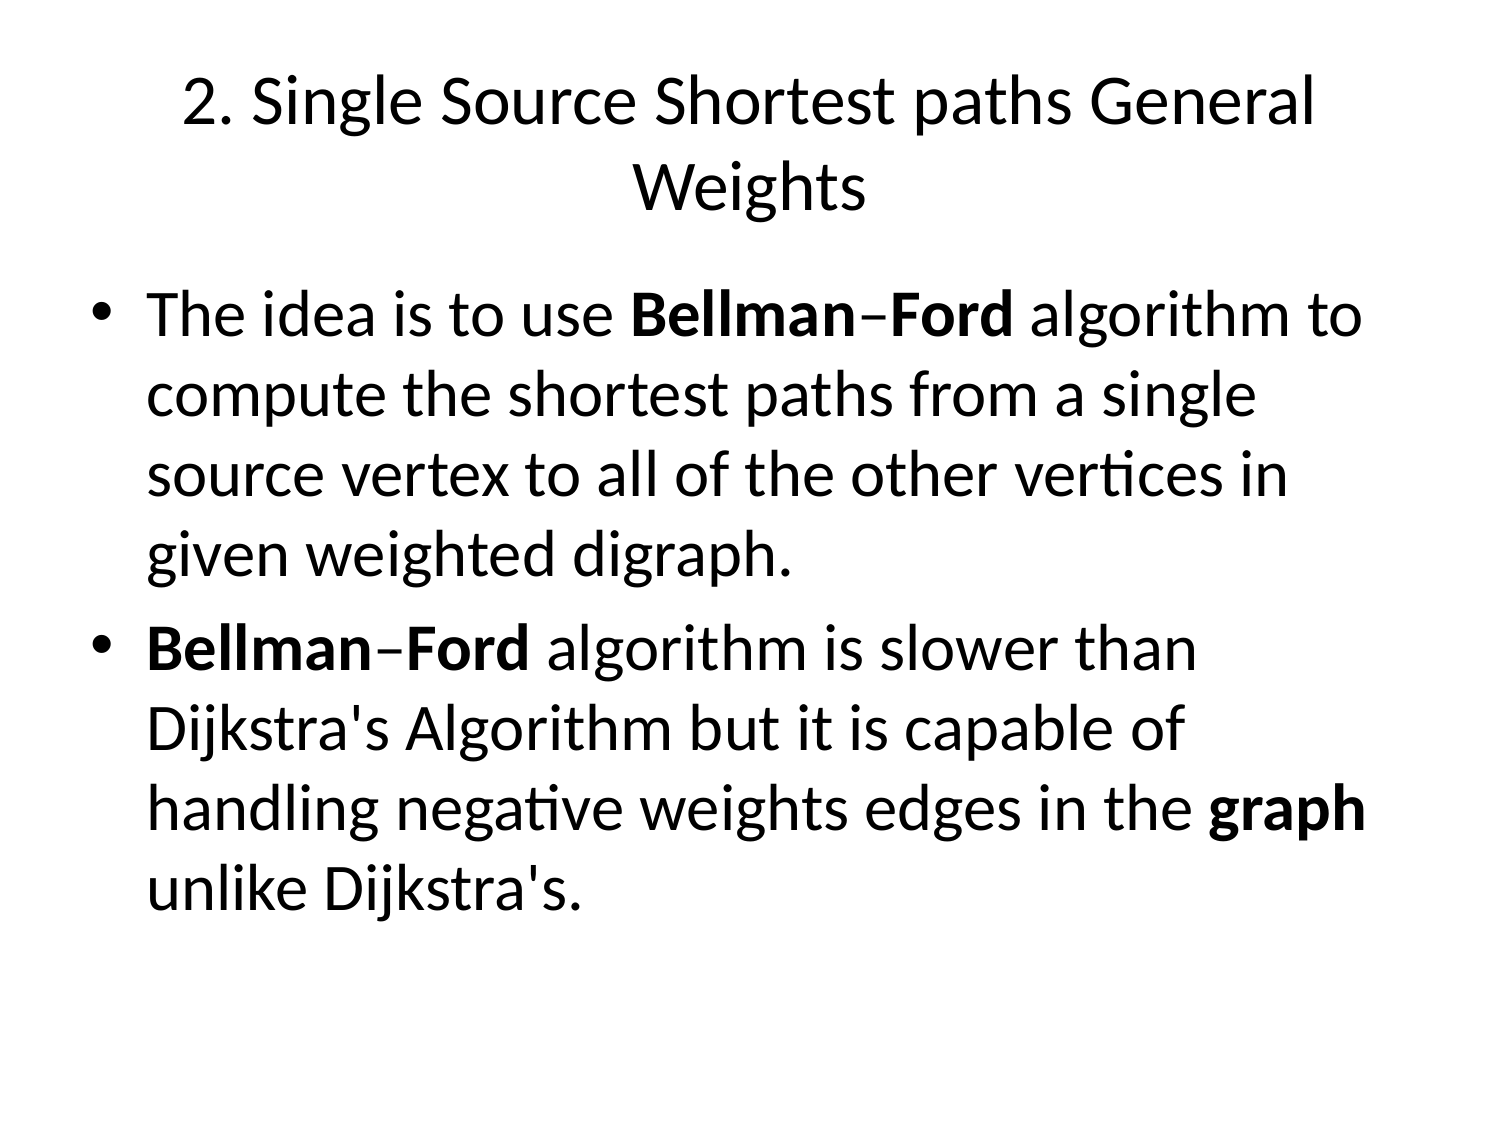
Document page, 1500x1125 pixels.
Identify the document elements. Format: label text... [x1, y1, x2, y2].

title 2. Single Source Shortest paths General Weights [75, 45, 1425, 233]
list The idea is to use Bellman–Ford algorithm to compute the shortest paths from a single source vertex to all of the other vertices in given weighted digraph. Bellman–Ford algorithm is slower than Dijkstra's Algorithm but it is capable of handling negative weights edges in the graph unlike Dijkstra's. [75, 262, 1425, 1005]
